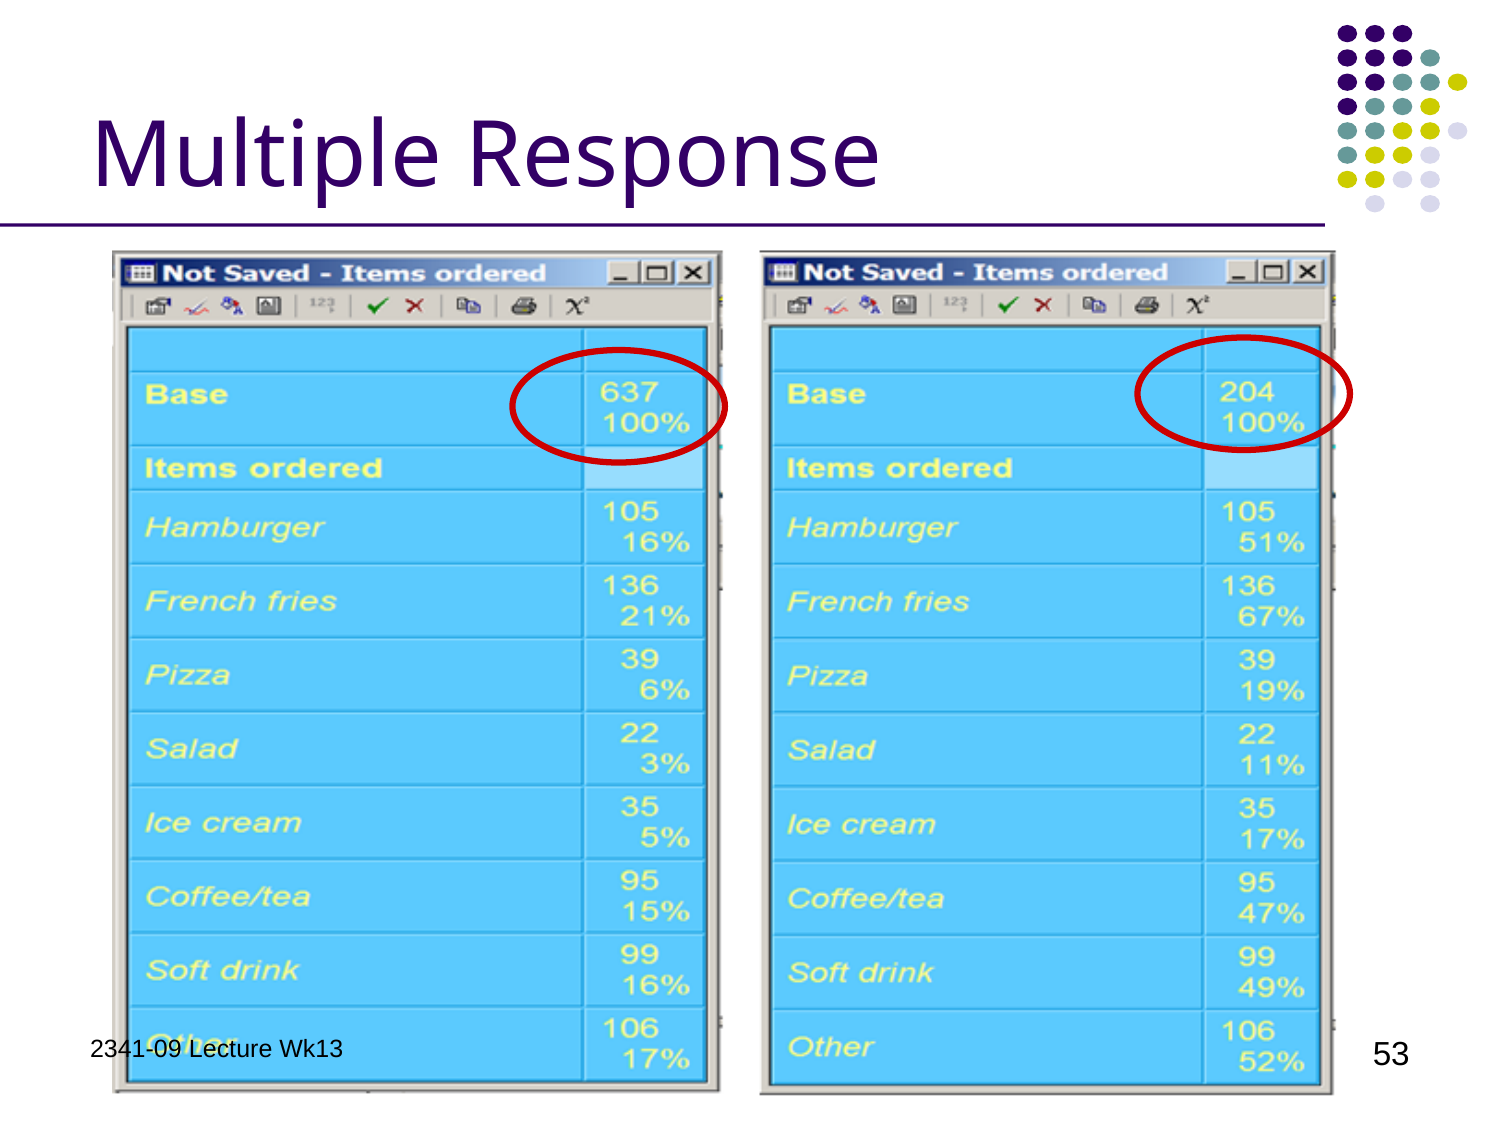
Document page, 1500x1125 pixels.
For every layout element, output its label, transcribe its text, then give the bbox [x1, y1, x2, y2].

picture [112, 249, 1338, 1101]
slide_number 53 [1341, 1024, 1426, 1101]
slide_number 2341-09 Lecture Wk13 [74, 1024, 107, 1101]
text_box [1341, 371, 1350, 417]
title Multiple Response [74, 0, 1313, 213]
